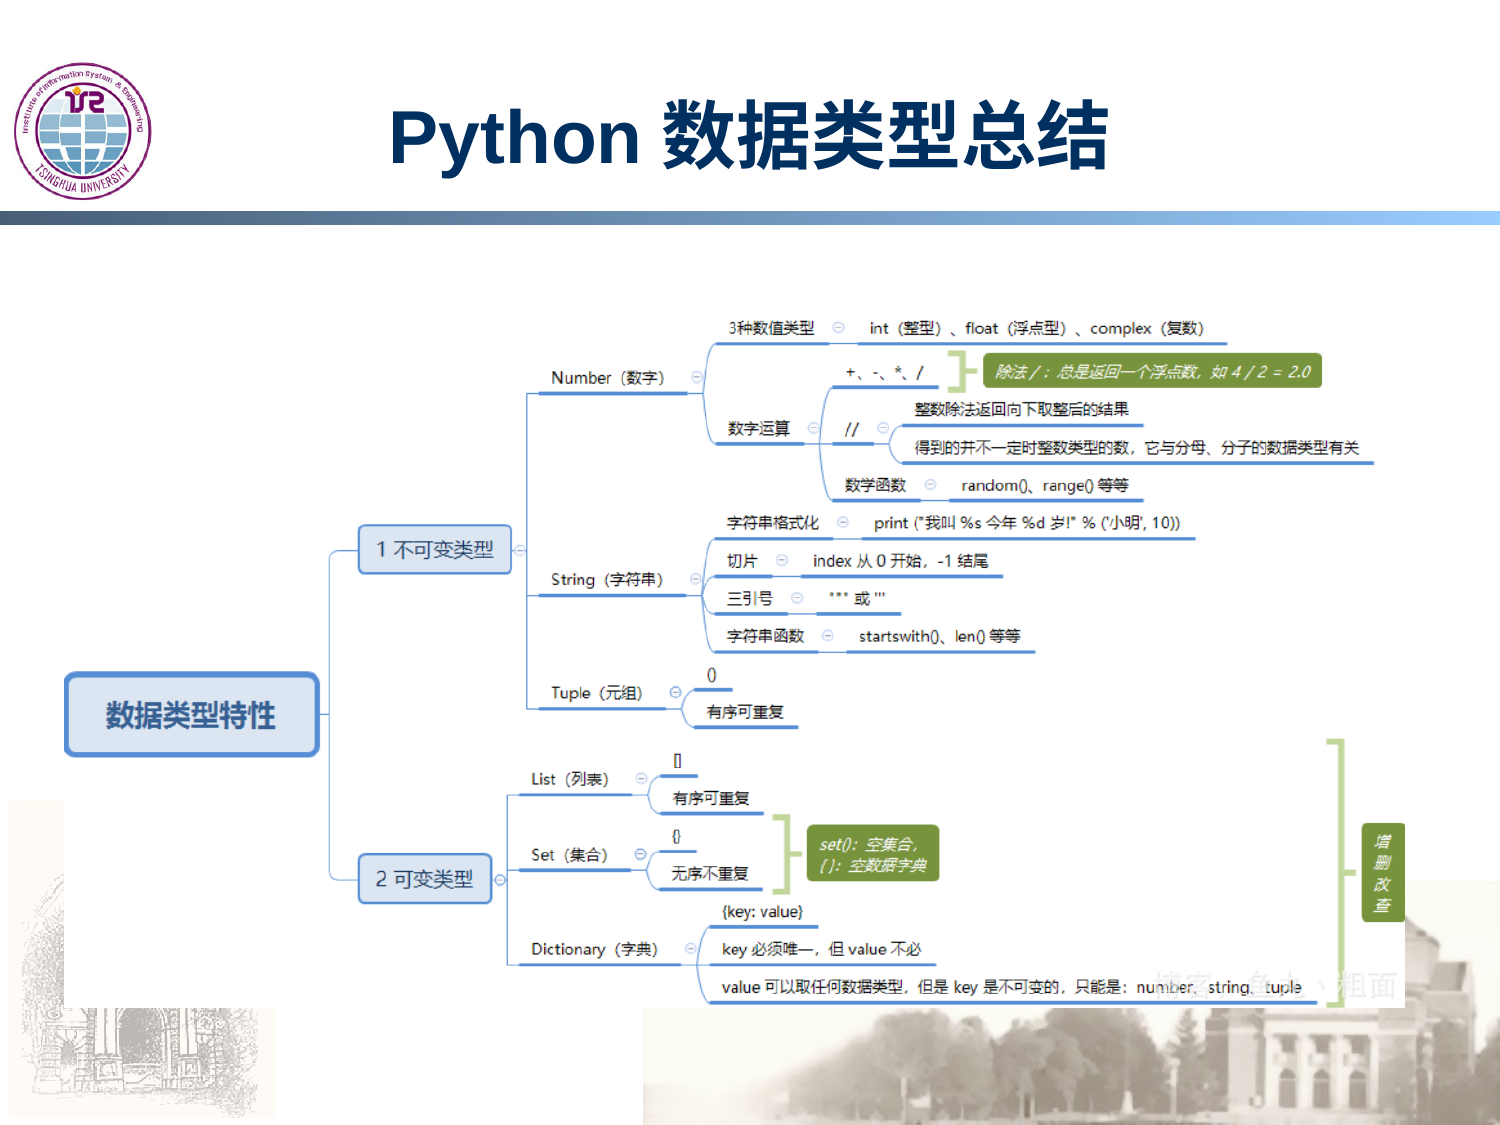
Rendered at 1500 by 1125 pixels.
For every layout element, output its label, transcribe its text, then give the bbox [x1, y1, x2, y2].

picture [643, 881, 1500, 1125]
picture [0, 54, 160, 204]
title Python数据类型总结 [161, 49, 1339, 188]
picture [9, 798, 276, 1118]
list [64, 243, 1405, 1008]
